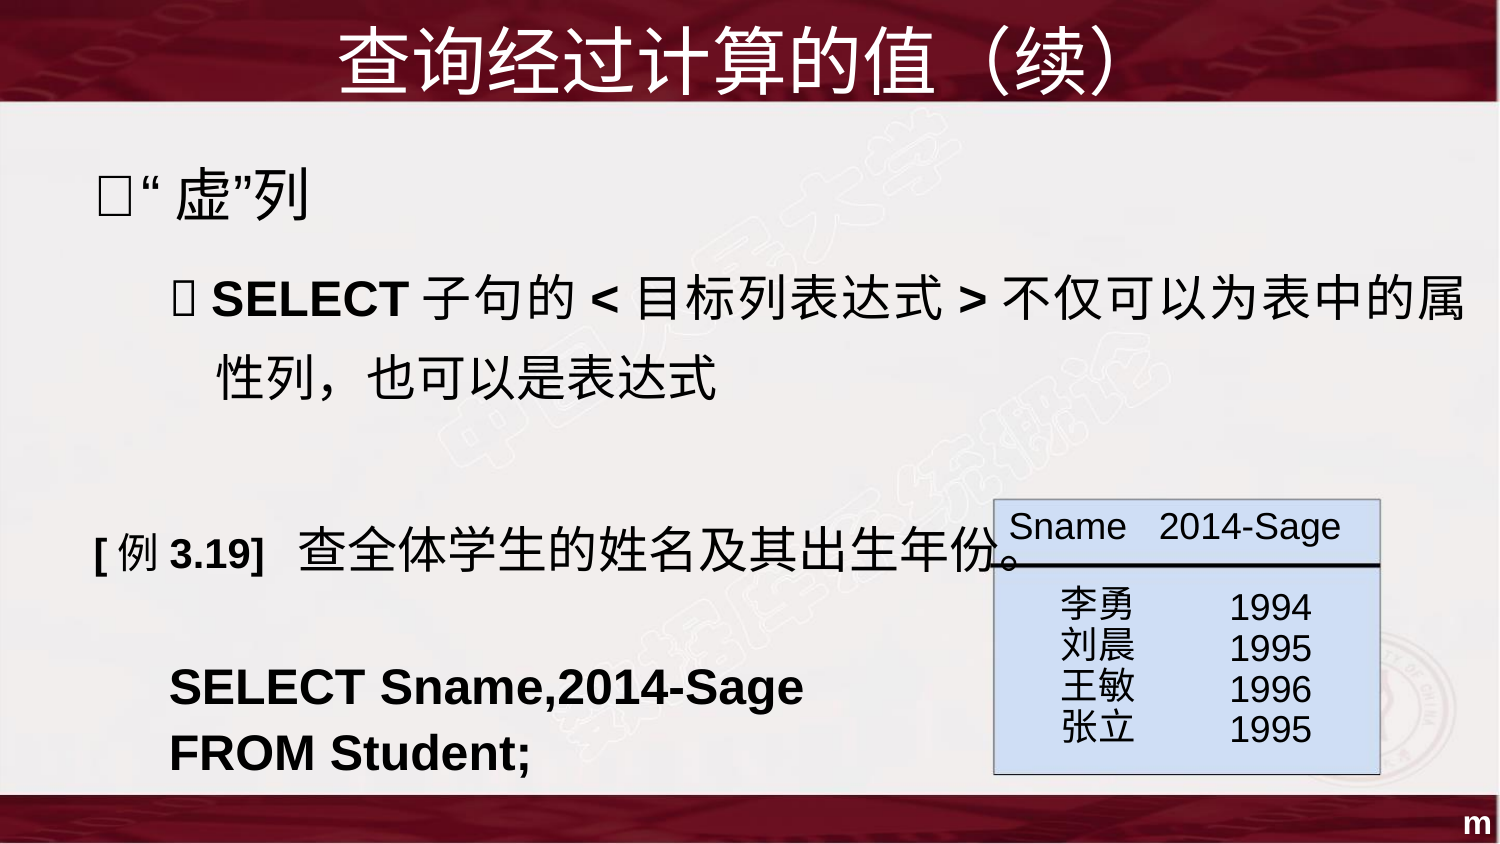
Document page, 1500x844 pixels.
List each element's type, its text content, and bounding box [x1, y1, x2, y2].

text_box SELECT Sname,2014-Sage FROM Student; [168, 658, 901, 781]
text_box Sname 2014-Sage [1008, 504, 1398, 547]
text_box [0, 0, 1500, 844]
text_box “虚”列 [93, 163, 472, 229]
text_box 查询经过计算的值（续） [336, 29, 1289, 105]
text_box [例3.19] 查全体学生的姓名及其出生年份。 [93, 529, 1160, 580]
text_box m [1462, 804, 1500, 842]
text_box 李勇 刘晨 王敏 张立 [1060, 587, 1192, 748]
text_box 1994 1995 1996 1995 [1229, 585, 1370, 751]
text_box 性列，也可以是表达式 [215, 356, 794, 407]
text_box  SELECT子句的<目标列表达式>不仅可以为表中的属 [168, 270, 1500, 327]
